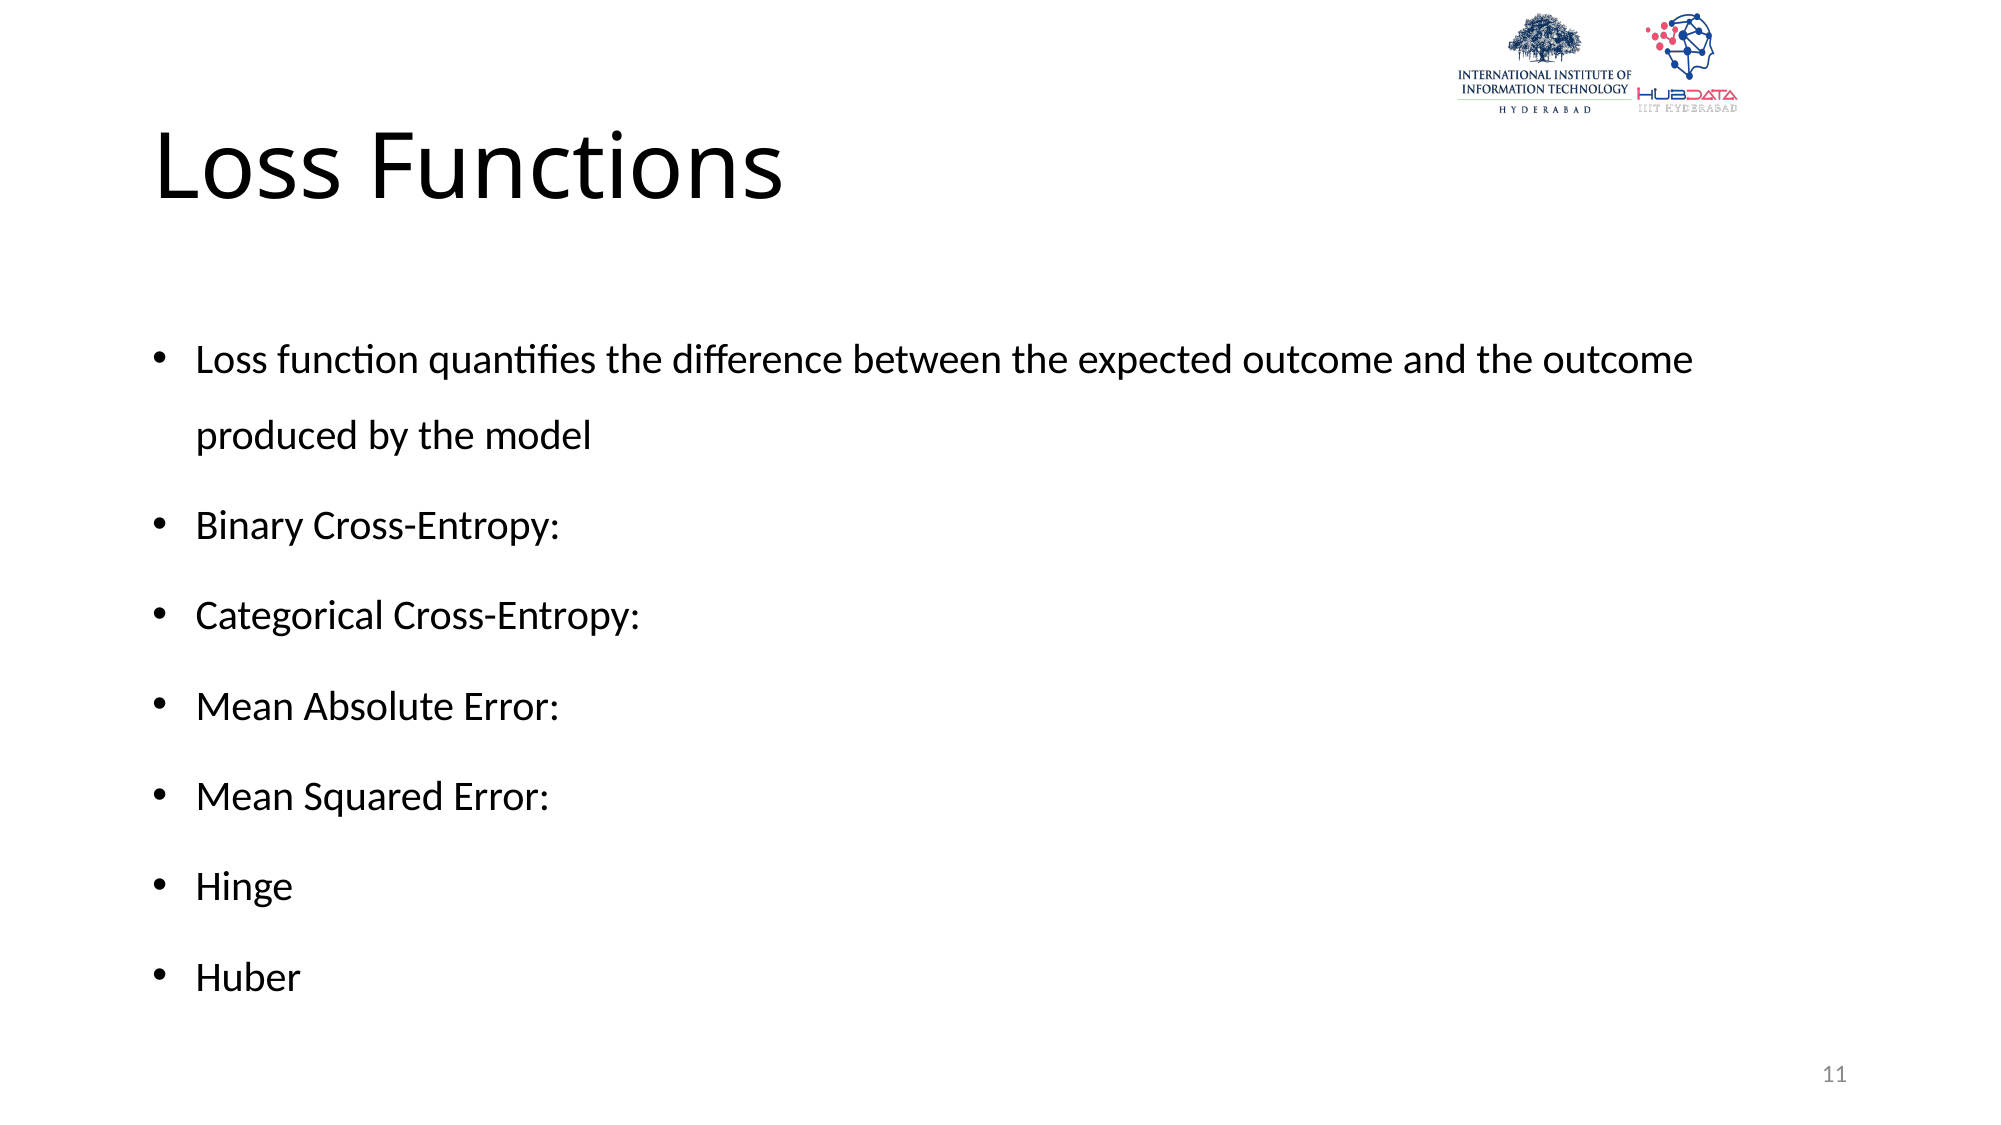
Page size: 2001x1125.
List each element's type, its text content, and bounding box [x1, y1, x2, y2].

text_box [1454, 9, 1740, 118]
title Loss Functions [137, 59, 1863, 278]
slide_number 11 [1412, 1042, 1863, 1103]
